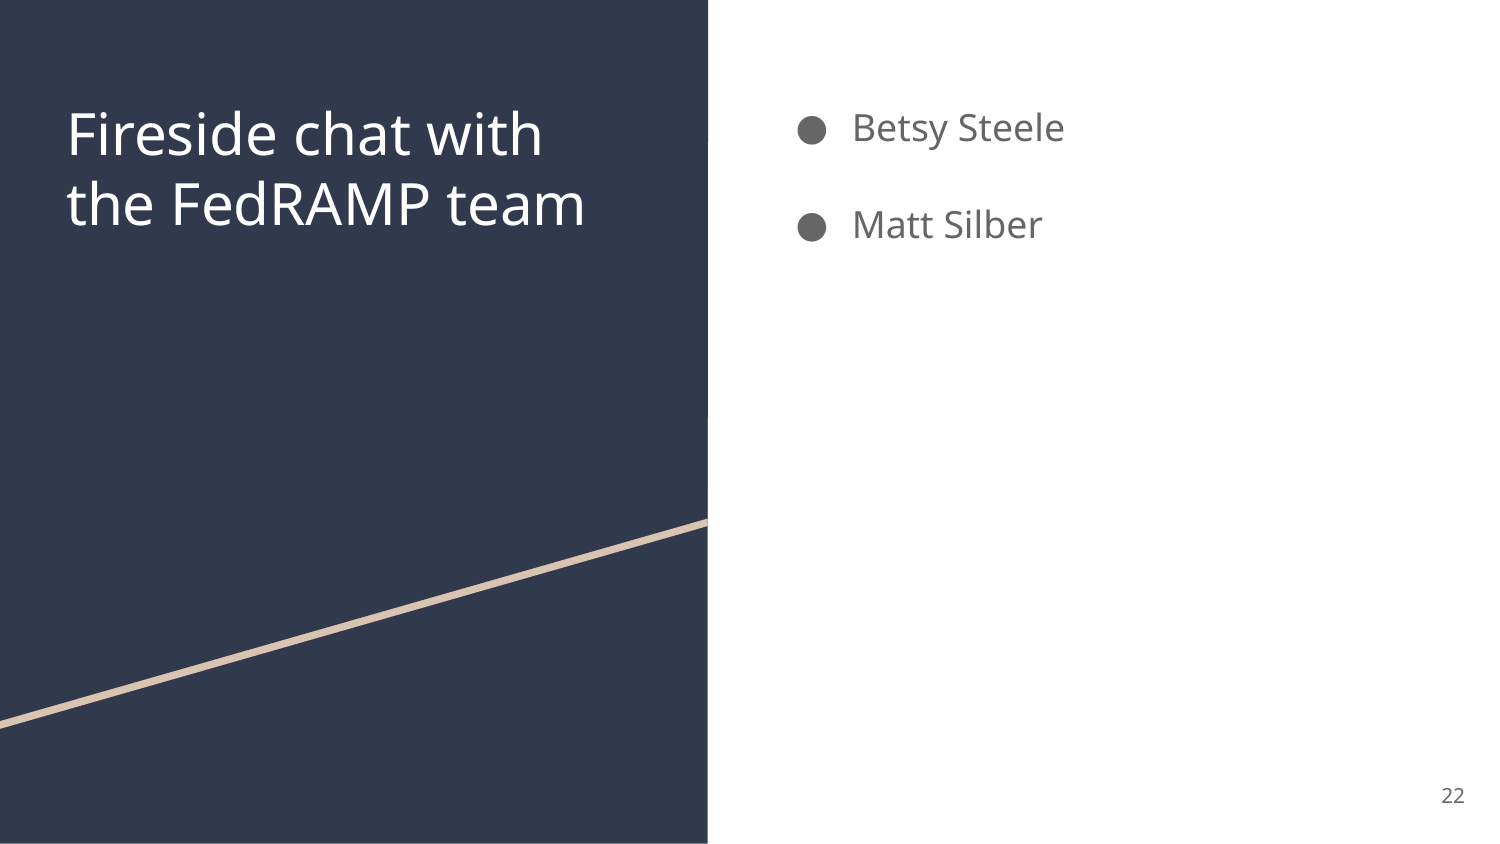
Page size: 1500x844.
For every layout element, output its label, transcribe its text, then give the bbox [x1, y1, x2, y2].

list Betsy Steele Matt Silber [761, 82, 1446, 755]
slide_number 22 [1389, 764, 1480, 830]
title Fireside chat with the FedRAMP team [51, 82, 660, 494]
